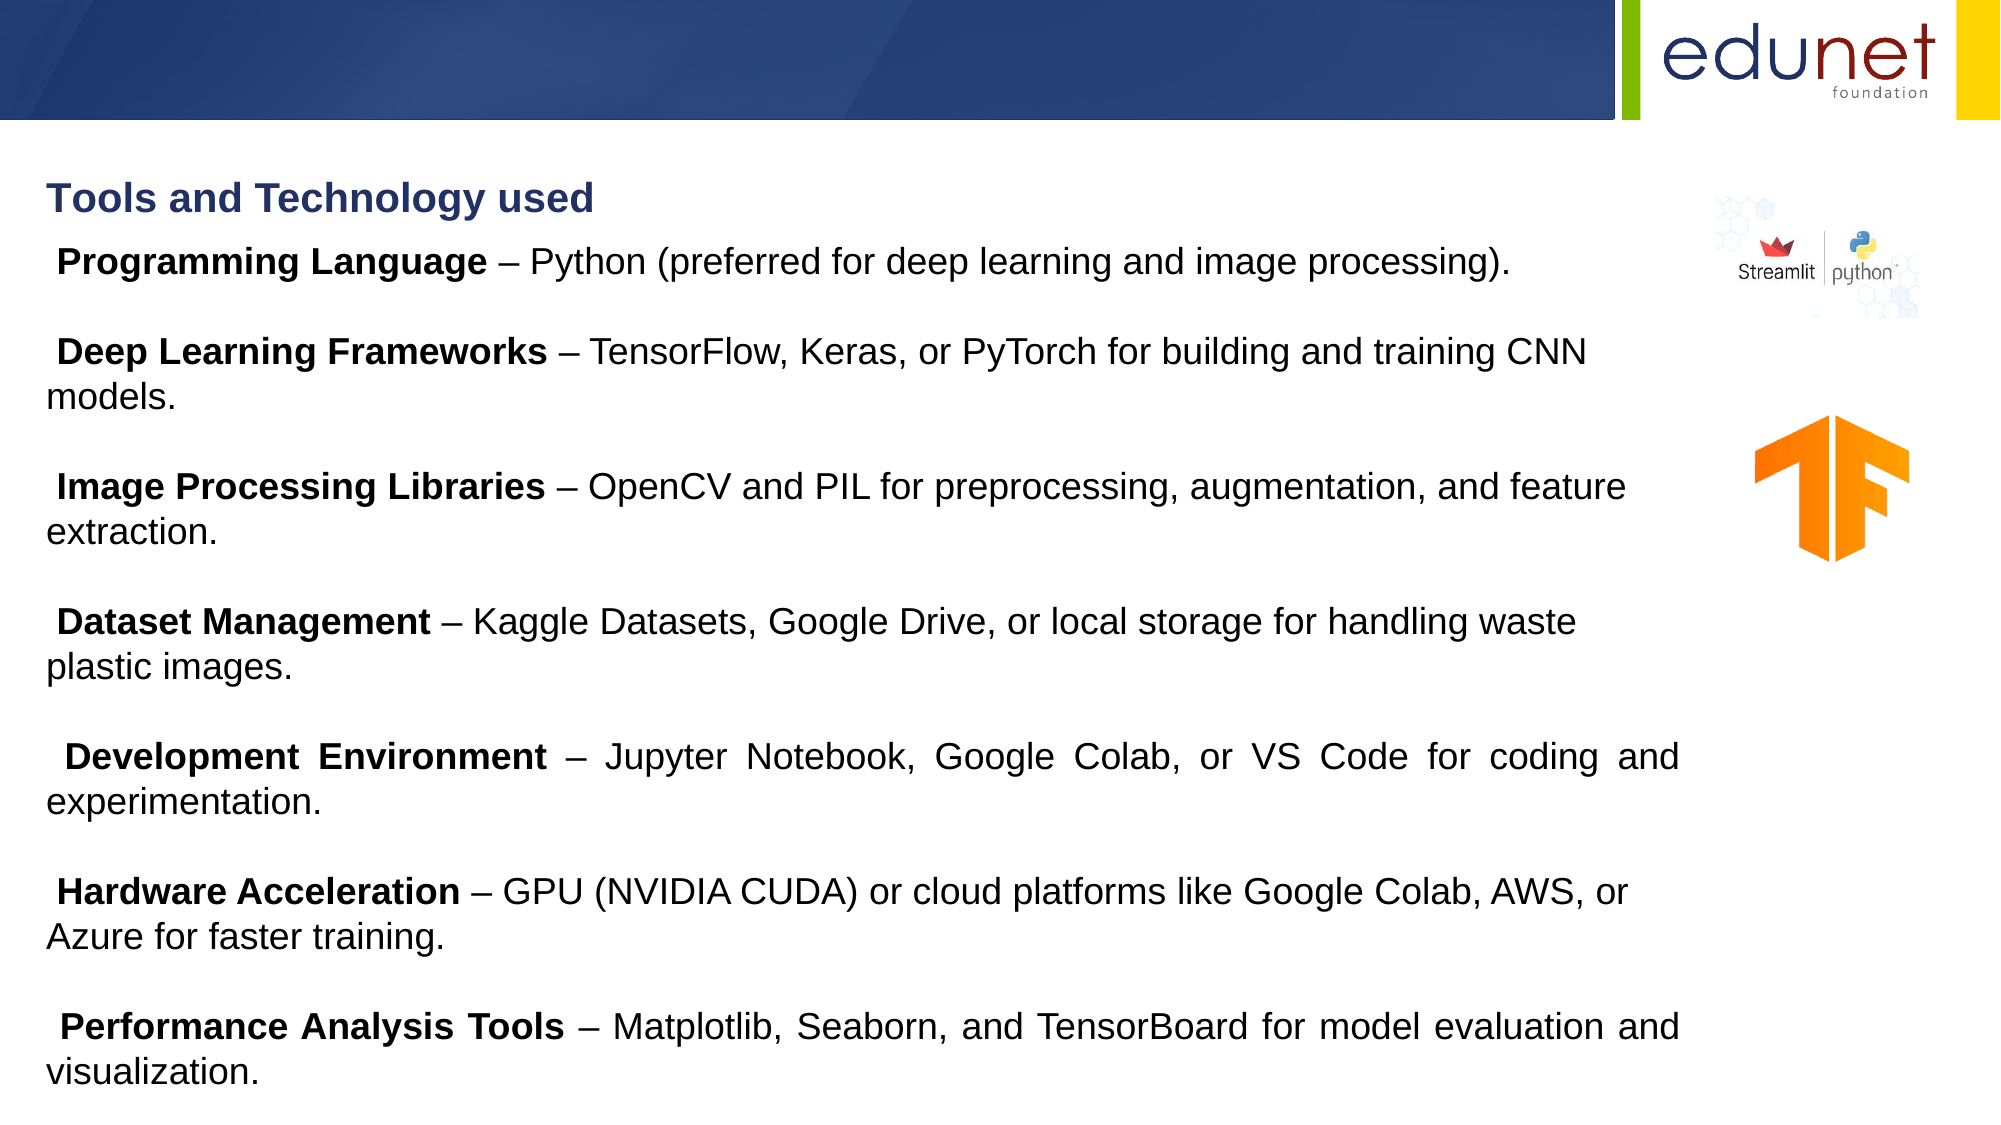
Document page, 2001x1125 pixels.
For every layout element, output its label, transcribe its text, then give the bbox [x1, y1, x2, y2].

picture [1716, 196, 1920, 318]
picture [1652, 12, 1948, 108]
text_box Programming Language – Python (preferred for deep learning and image processing). Deep Learning Frameworks – TensorFlow, Keras, or PyTorch for building and training CNN models. Image Processing Libraries – OpenCV and PIL for preprocessing, augmentation, and feature extraction. Dataset Management – Kaggle Datasets, Google Drive, or local storage for handling waste plastic images. Development Environment – Jupyter Notebook, Google Colab, or VS Code for coding and experimentation. Hardware Acceleration – GPU (NVIDIA CUDA) or cloud platforms like Google Colab, AWS, or Azure for faster training. Performance Analysis Tools – Matplotlib, Seaborn, and TensorBoard for model evaluation and visualization. [31, 229, 1696, 1099]
text_box Tools and Technology used [31, 163, 1033, 229]
picture [1744, 413, 1920, 563]
